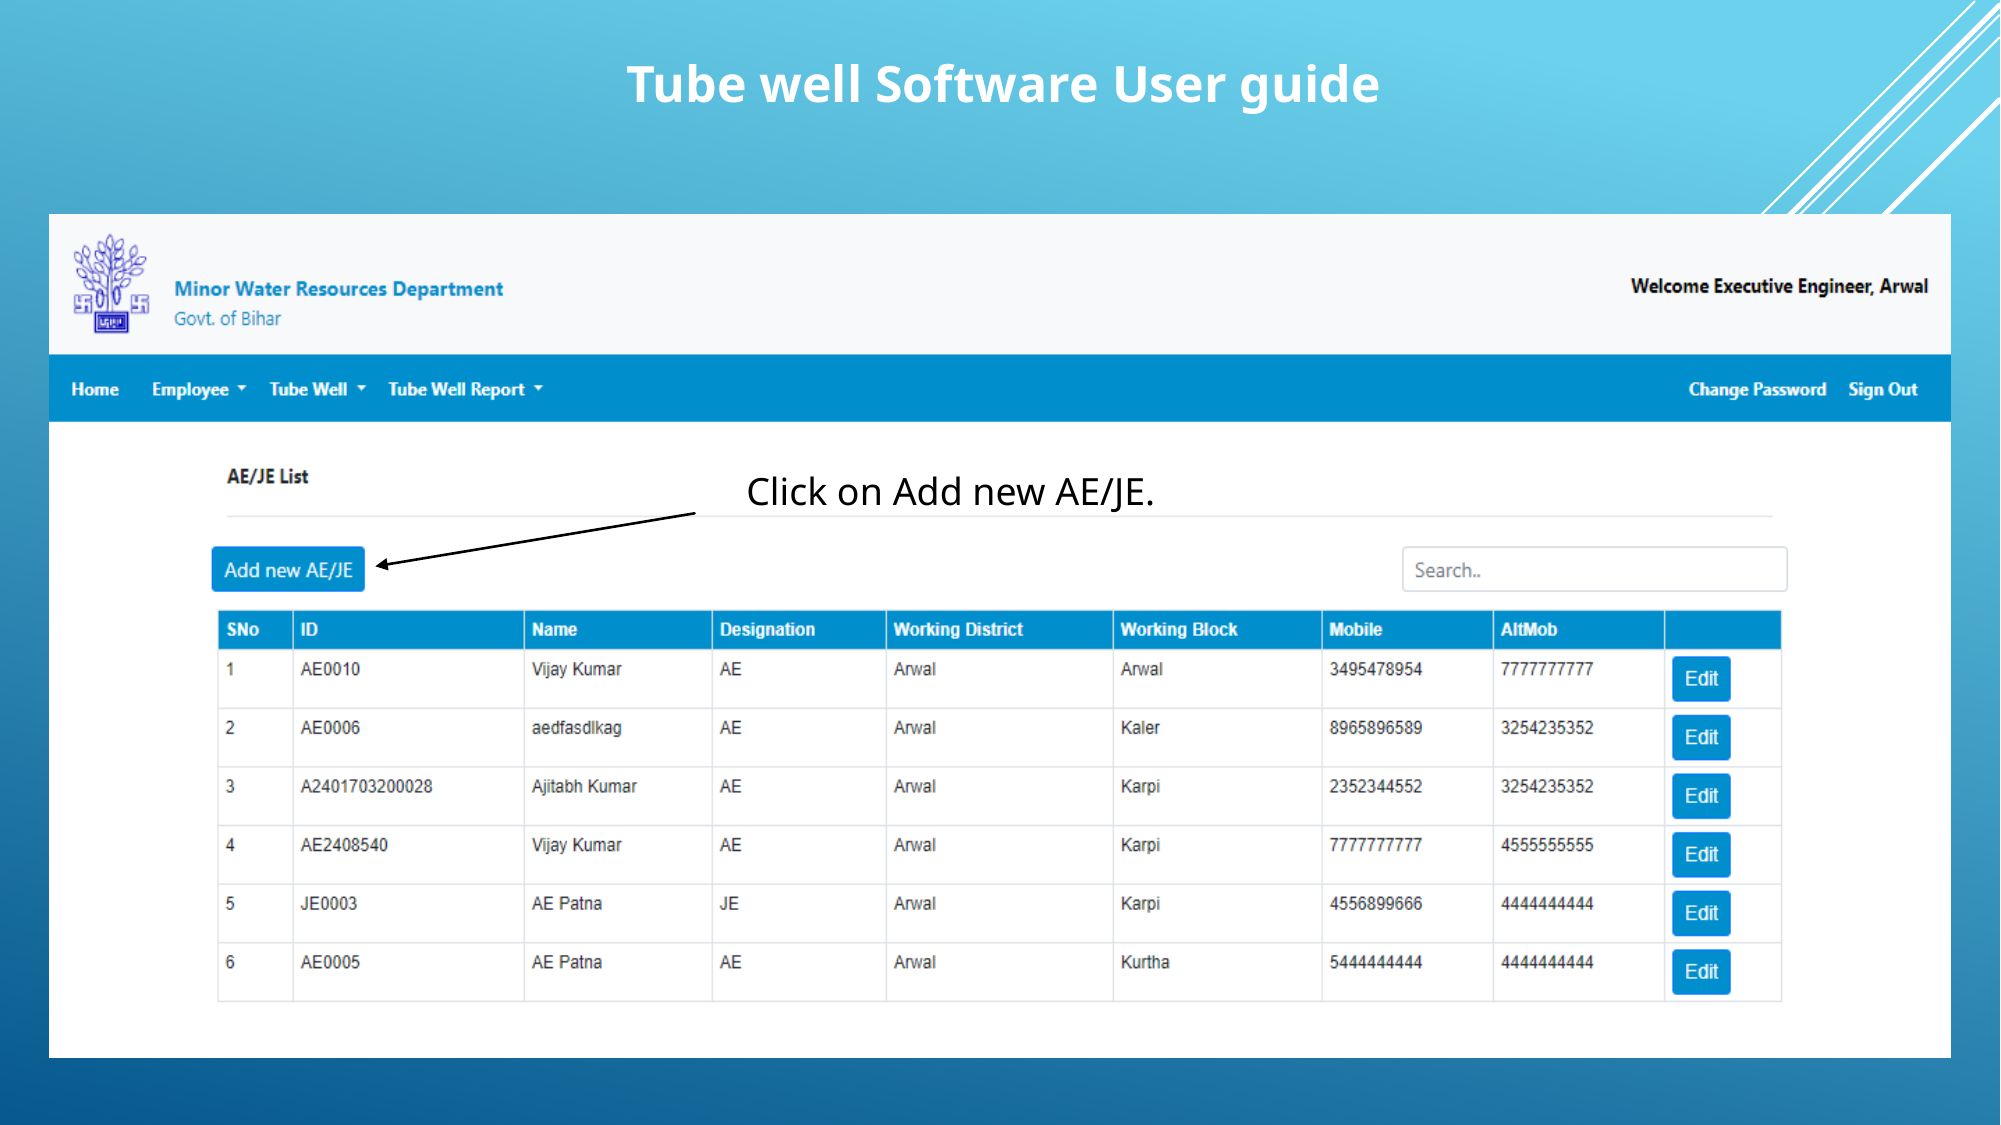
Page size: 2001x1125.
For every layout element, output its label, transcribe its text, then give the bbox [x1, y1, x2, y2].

picture [72, 383, 76, 395]
text_box Tube well Software User guide [611, 44, 1463, 120]
picture [314, 383, 346, 395]
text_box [375, 513, 695, 567]
picture [153, 383, 190, 399]
picture [432, 383, 465, 395]
picture [1690, 383, 1748, 399]
picture [1763, 383, 1826, 395]
picture [80, 383, 118, 395]
picture [1875, 387, 1884, 395]
picture [193, 387, 228, 399]
picture [273, 383, 307, 395]
picture [1850, 383, 1872, 399]
picture [1889, 383, 1918, 395]
picture [398, 383, 427, 395]
picture [473, 383, 524, 399]
picture [49, 214, 1951, 354]
picture [49, 422, 1951, 1059]
